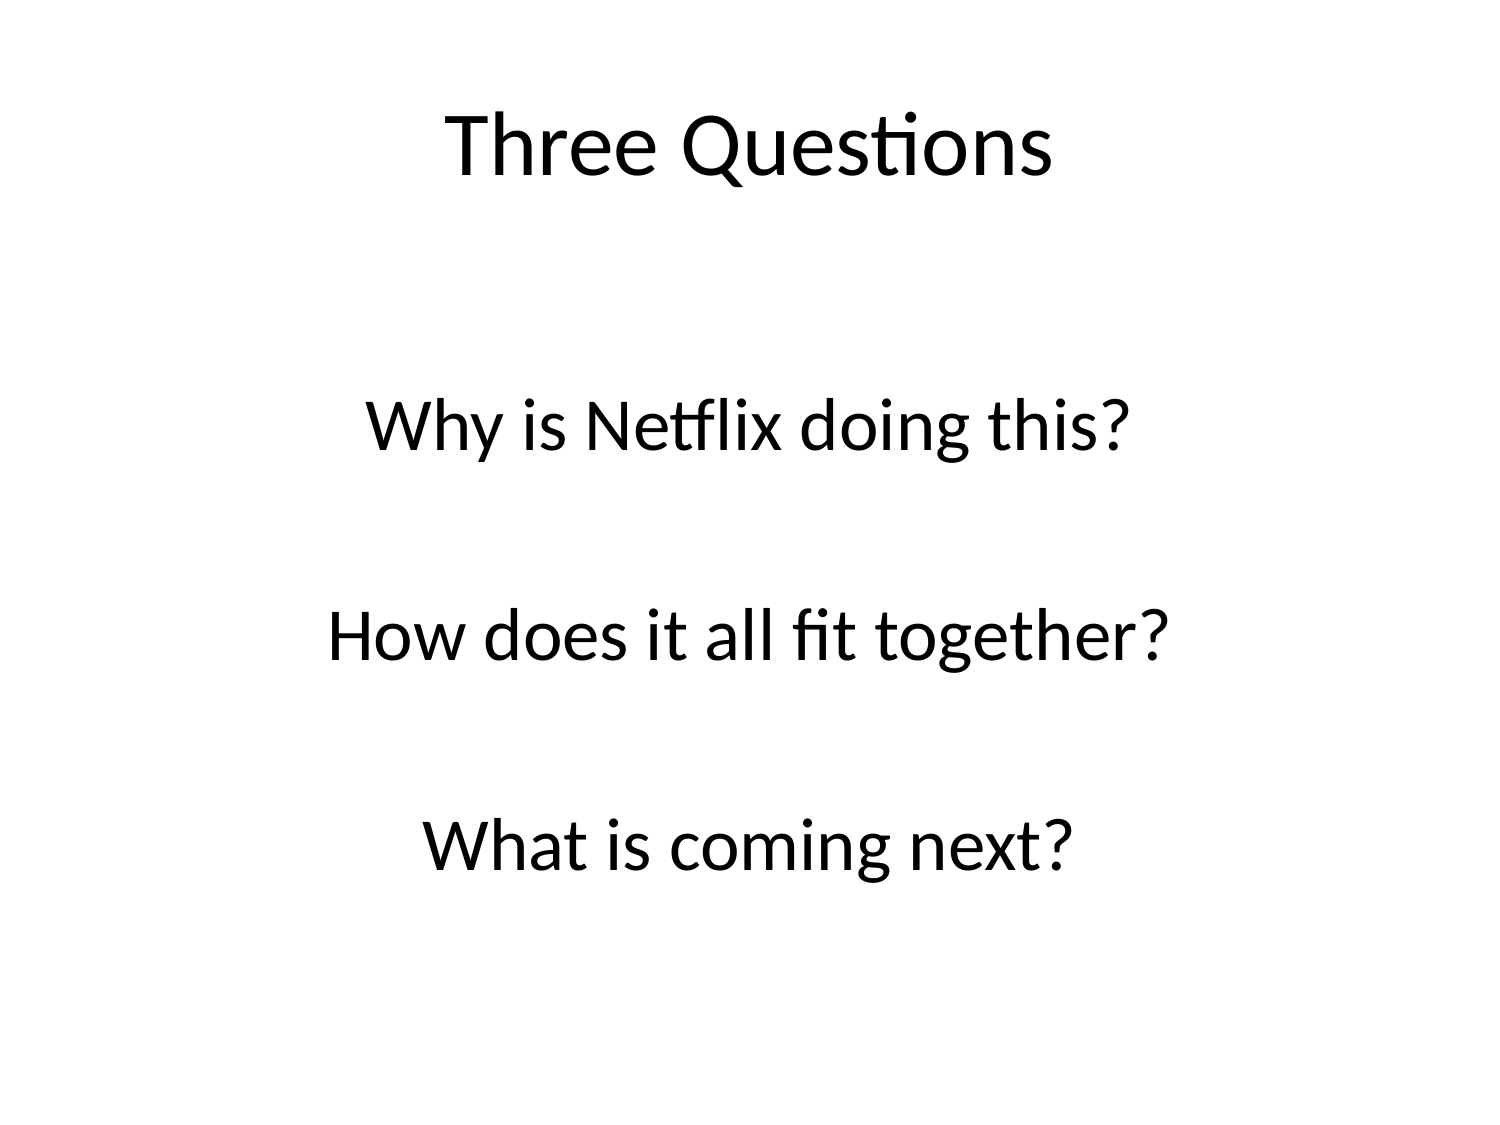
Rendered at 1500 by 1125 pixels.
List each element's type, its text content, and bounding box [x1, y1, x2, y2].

title Three Questions [75, 45, 1425, 233]
list Why is Netflix doing this? How does it all fit together? What is coming next? [75, 262, 1425, 1005]
